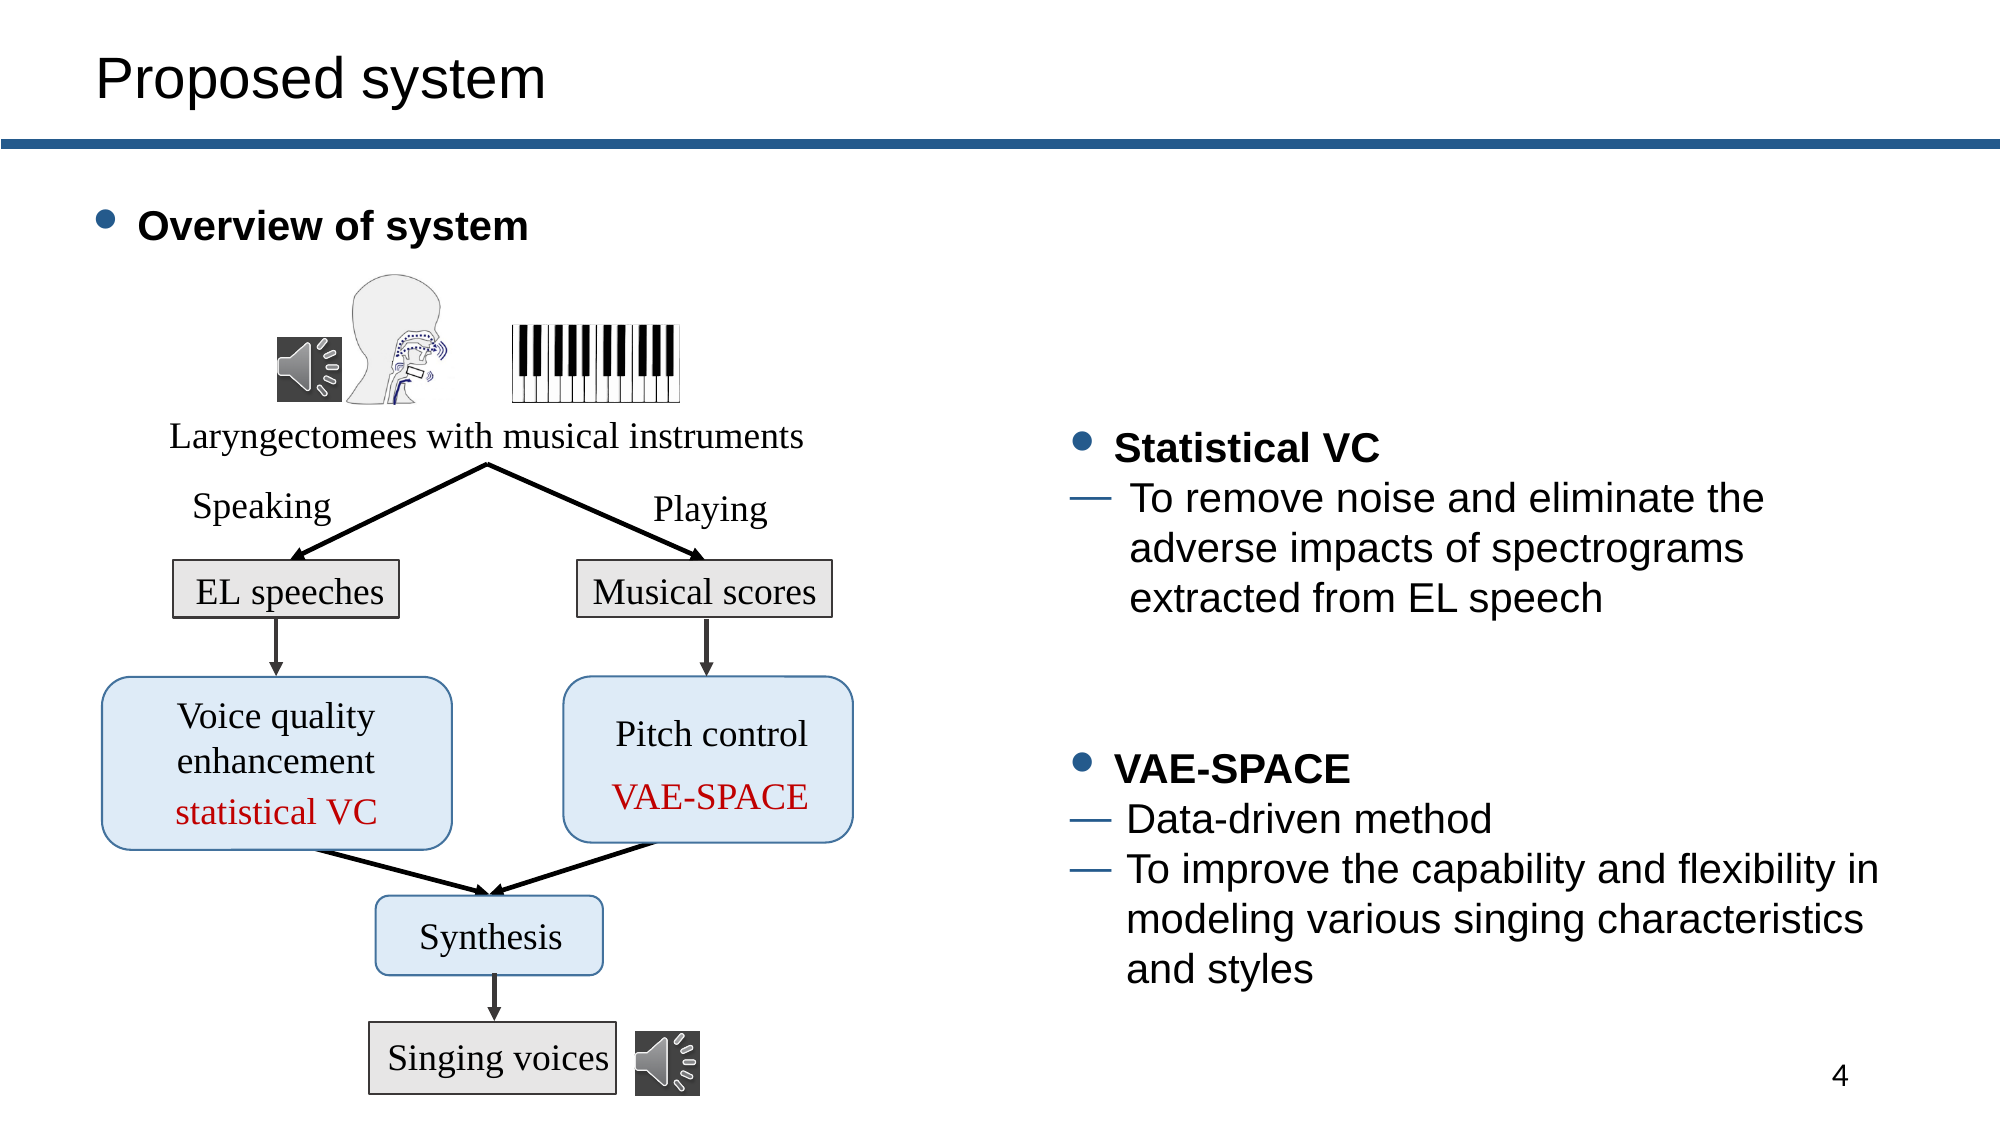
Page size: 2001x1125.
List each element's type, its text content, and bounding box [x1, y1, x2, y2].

text_box Overview of system [78, 166, 1574, 257]
picture [633, 1030, 701, 1098]
picture [276, 335, 344, 403]
text_box Statistical VC To remove noise and eliminate the adverse impacts of spectrograms extracted from EL speech [1054, 413, 1905, 628]
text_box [101, 261, 886, 1094]
text_box Proposed system [80, 29, 1450, 132]
slide_number 4 [1413, 1042, 1864, 1103]
text_box VAE-SPACE Data-driven method To improve the capability and flexibility in modeling various singing characteristics and styles [1054, 734, 1905, 1000]
